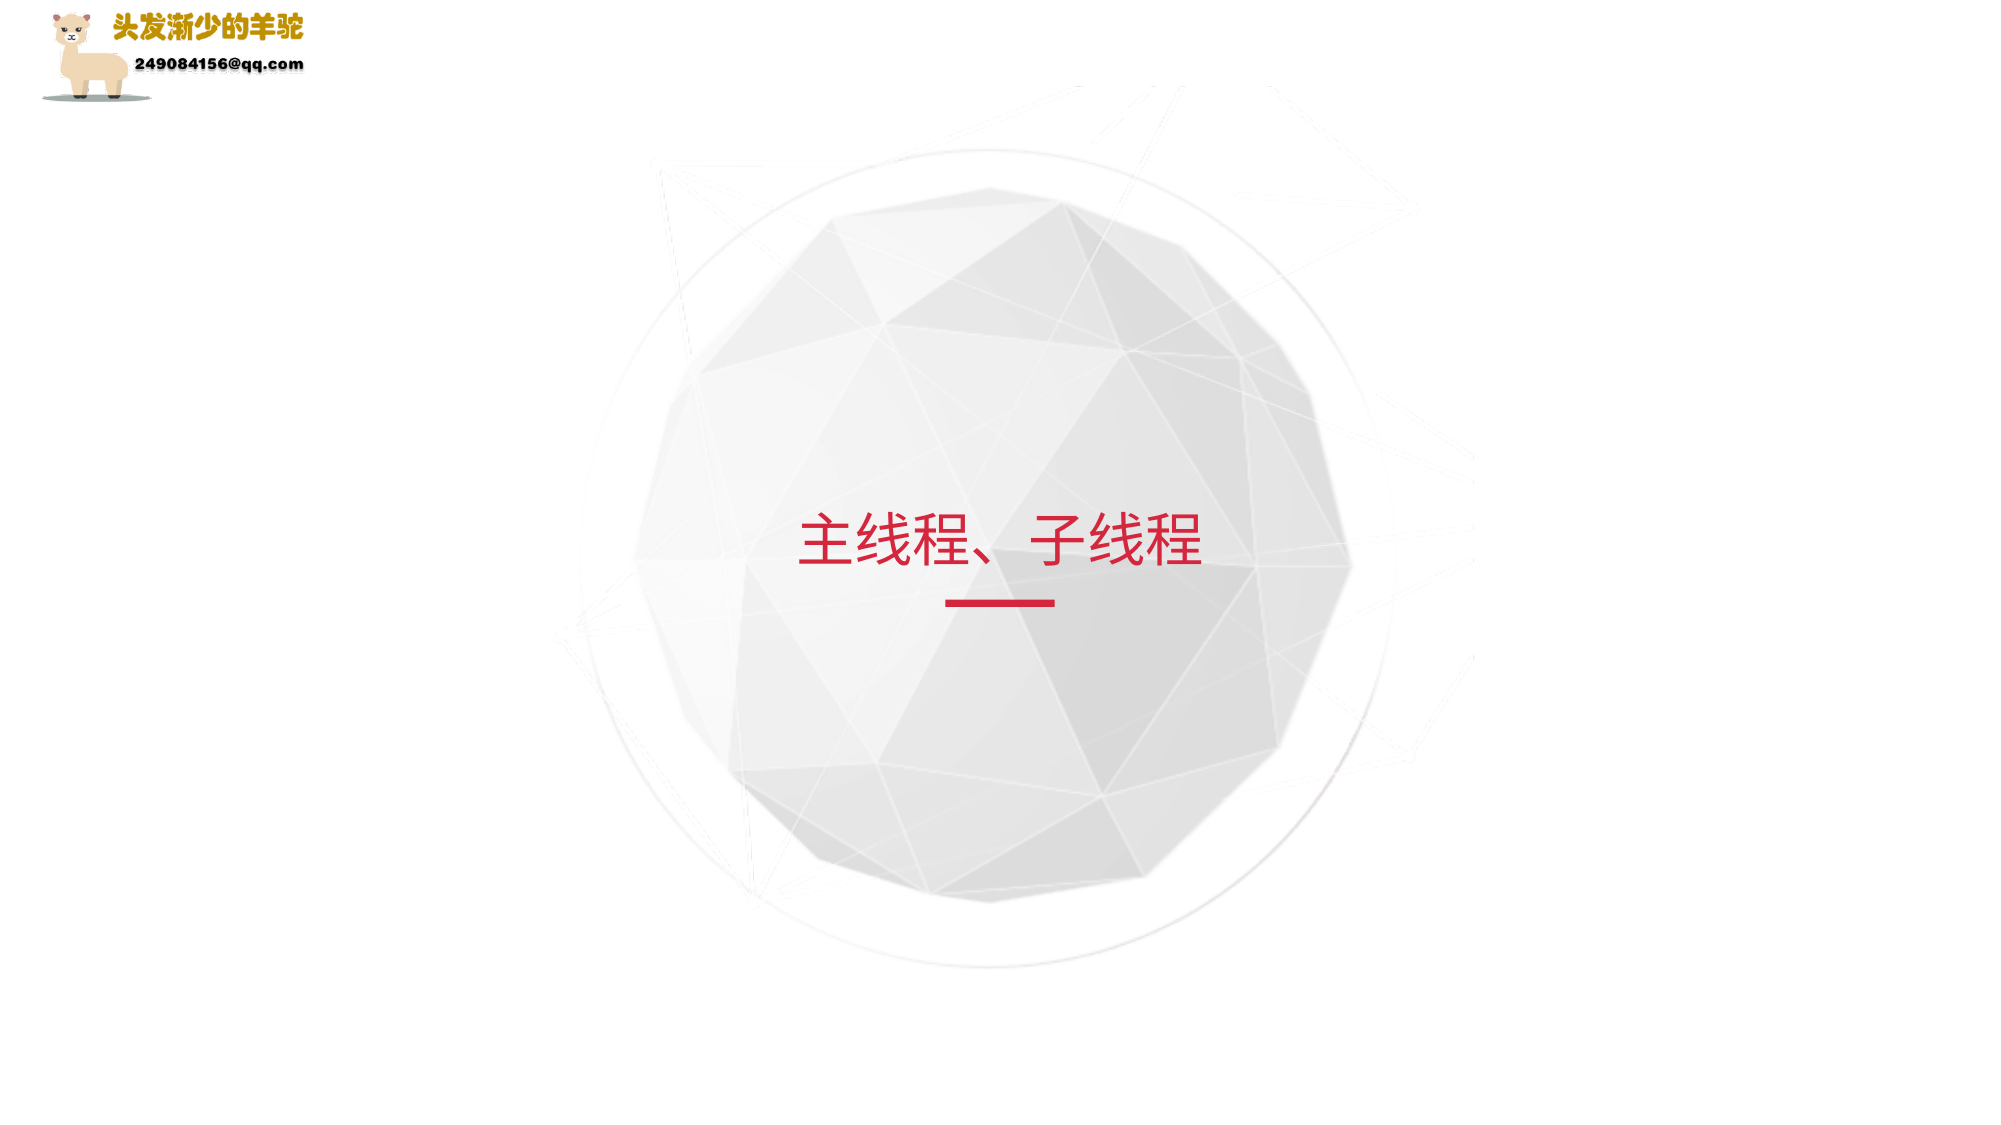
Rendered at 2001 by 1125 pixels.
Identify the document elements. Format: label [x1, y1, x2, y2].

picture [37, 2, 330, 112]
picture [524, 85, 1476, 1039]
text_box [778, 495, 1222, 608]
